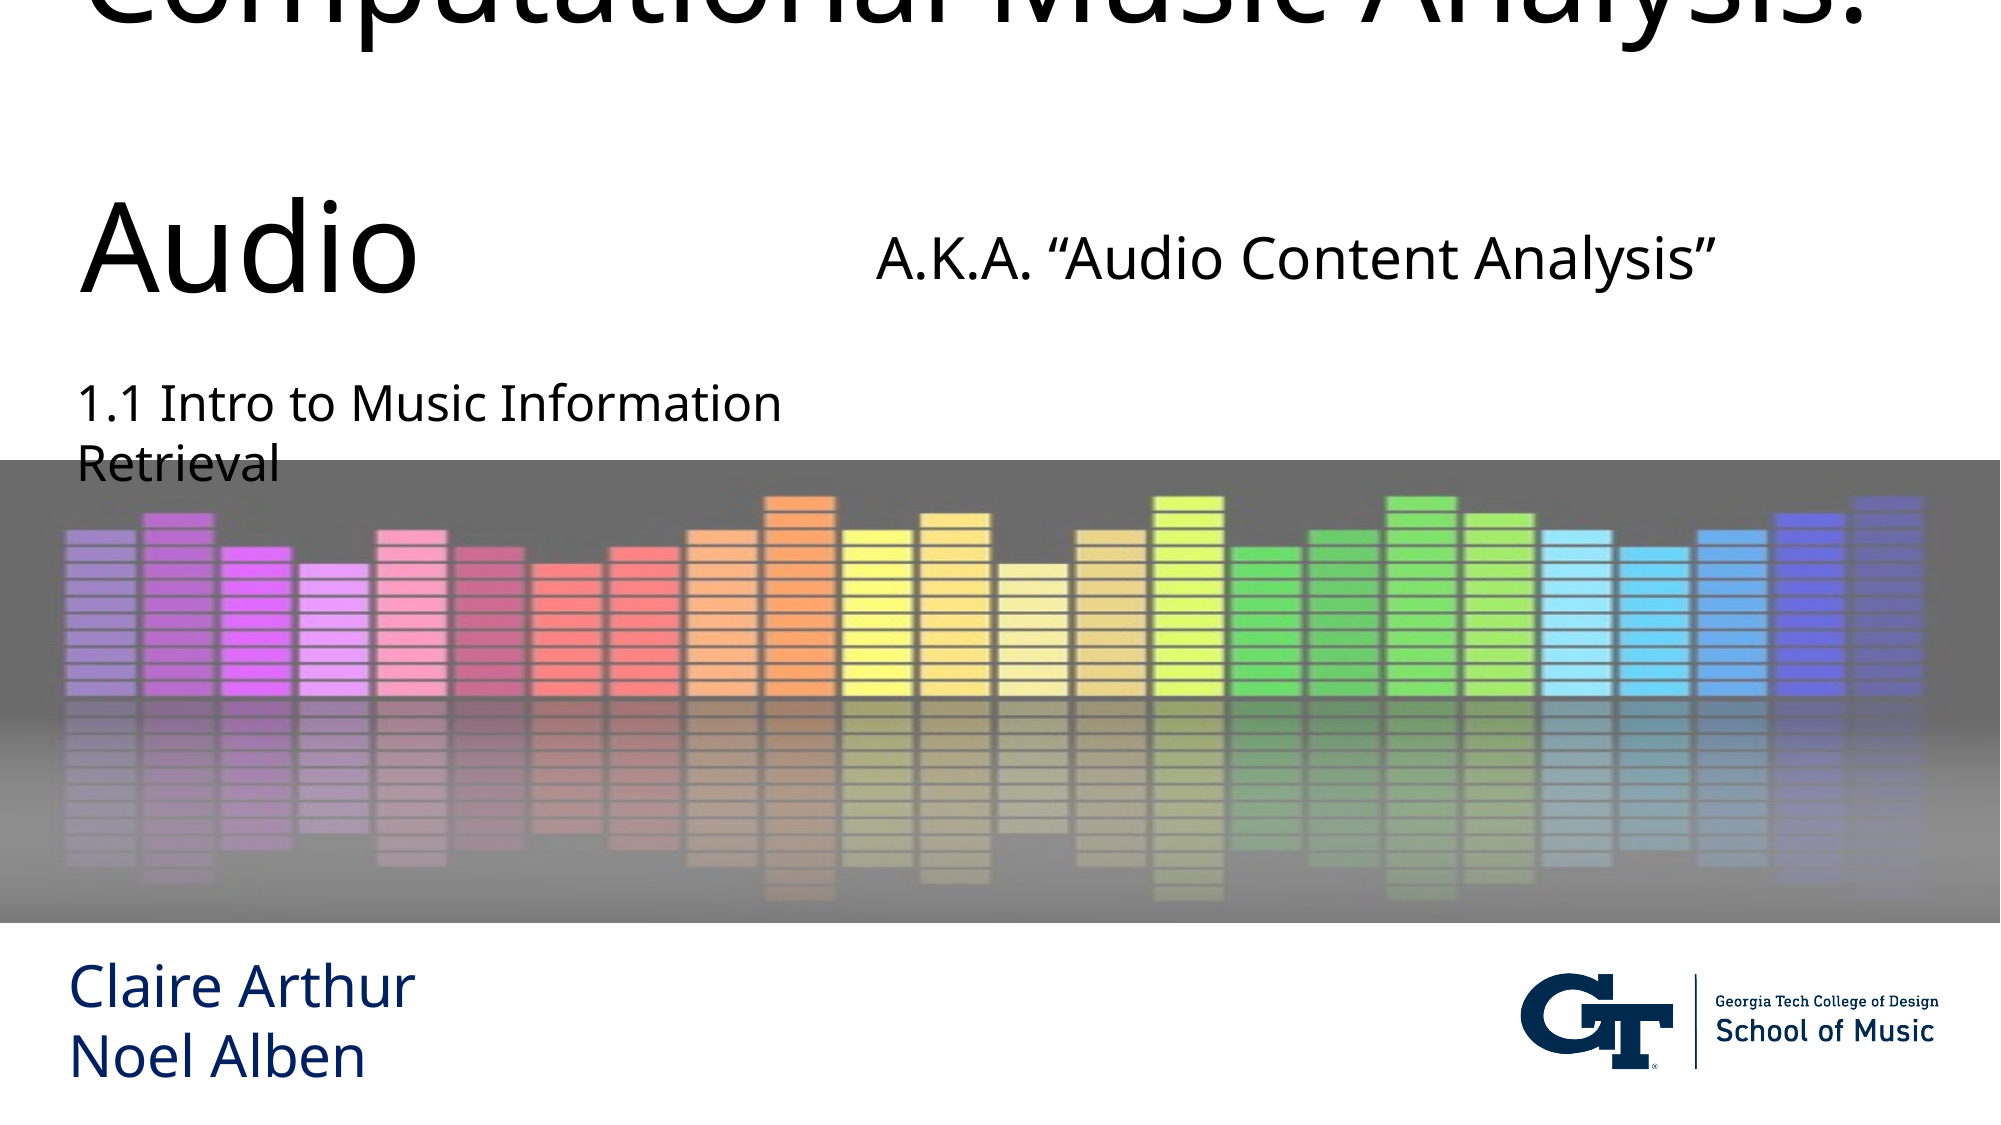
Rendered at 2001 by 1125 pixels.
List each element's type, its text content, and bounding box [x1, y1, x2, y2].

text_box Claire Arthur Noel Alben [53, 941, 1390, 1097]
picture [1479, 941, 2000, 1108]
text_box 1.1 Intro to Music Information Retrieval [61, 364, 1000, 459]
title Computational Music Analysis: Audio [0, 0, 1984, 327]
subtitle A.K.A. “Audio Content Analysis” [546, 221, 2000, 311]
picture [0, 459, 2000, 924]
